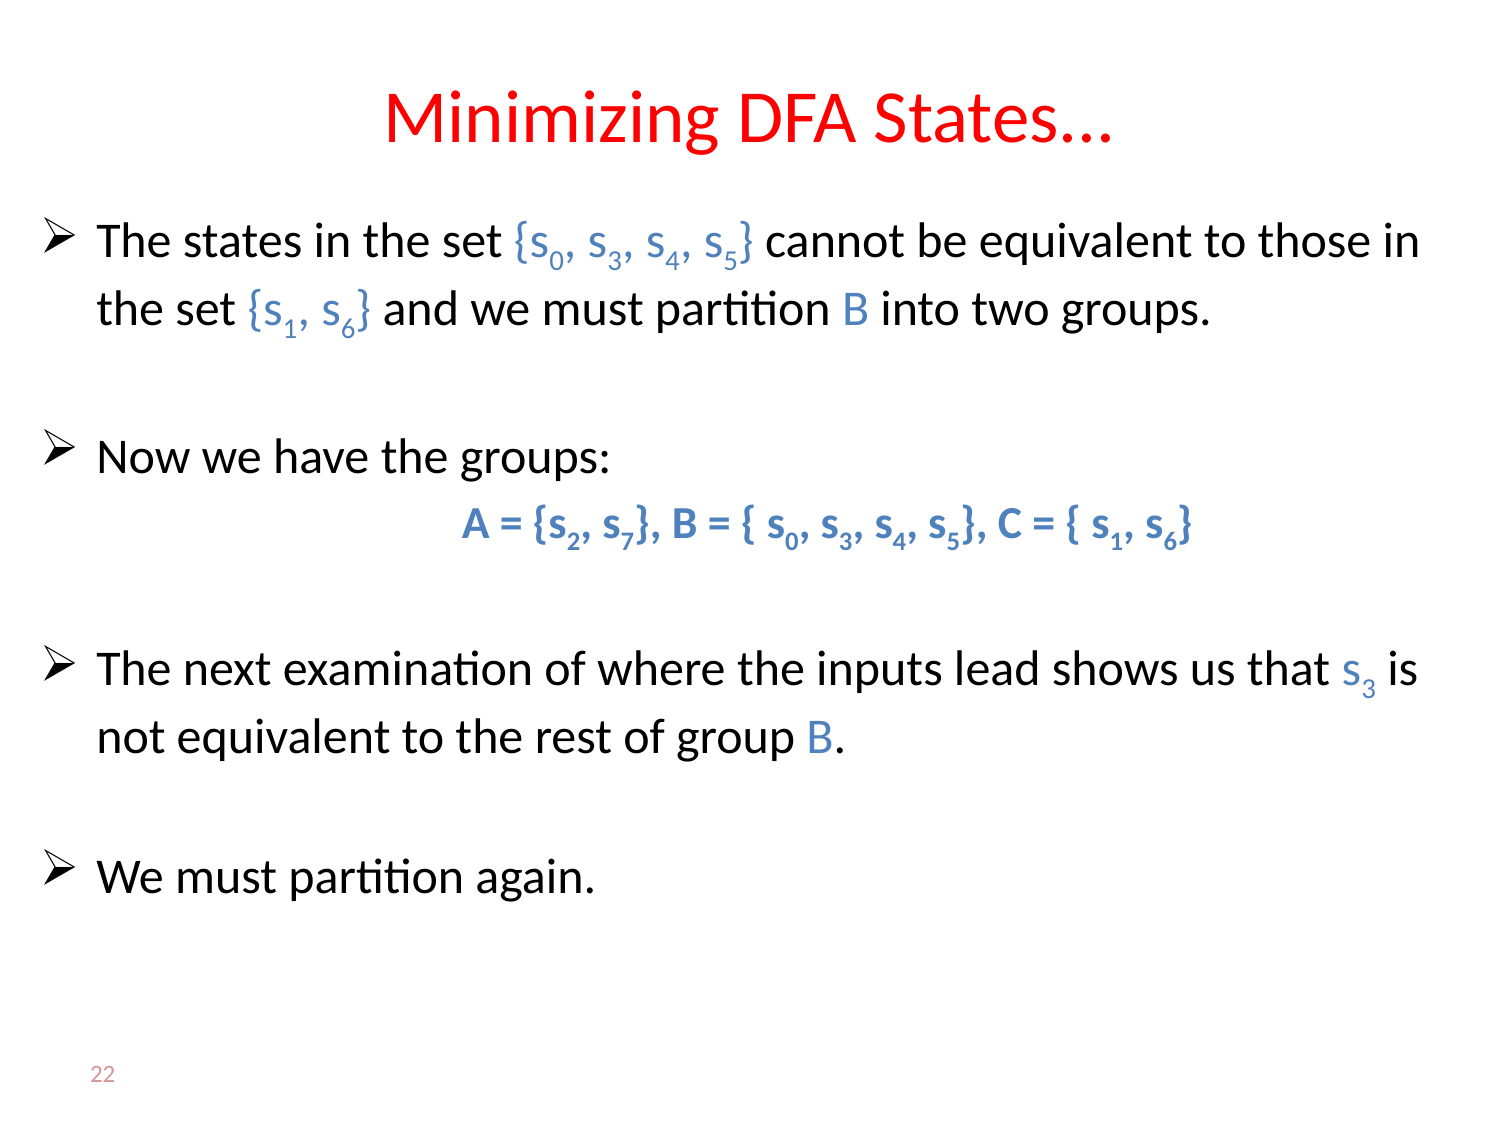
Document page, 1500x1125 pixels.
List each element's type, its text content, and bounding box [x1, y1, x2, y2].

title Minimizing DFA States... [75, 37, 1425, 188]
slide_number 22 [75, 1042, 425, 1103]
list The states in the set {s0, s3, s4, s5} cannot be equivalent to those in the set {s1, s6} and we must partition B into two groups. Now we have the groups: A = {s2, s7}, B = { s0, s3, s4, s5}, C = { s1, s6} The next examination of where the inputs lead shows us that s3 is not equivalent to the rest of group B. We must partition again. [24, 200, 1475, 1025]
